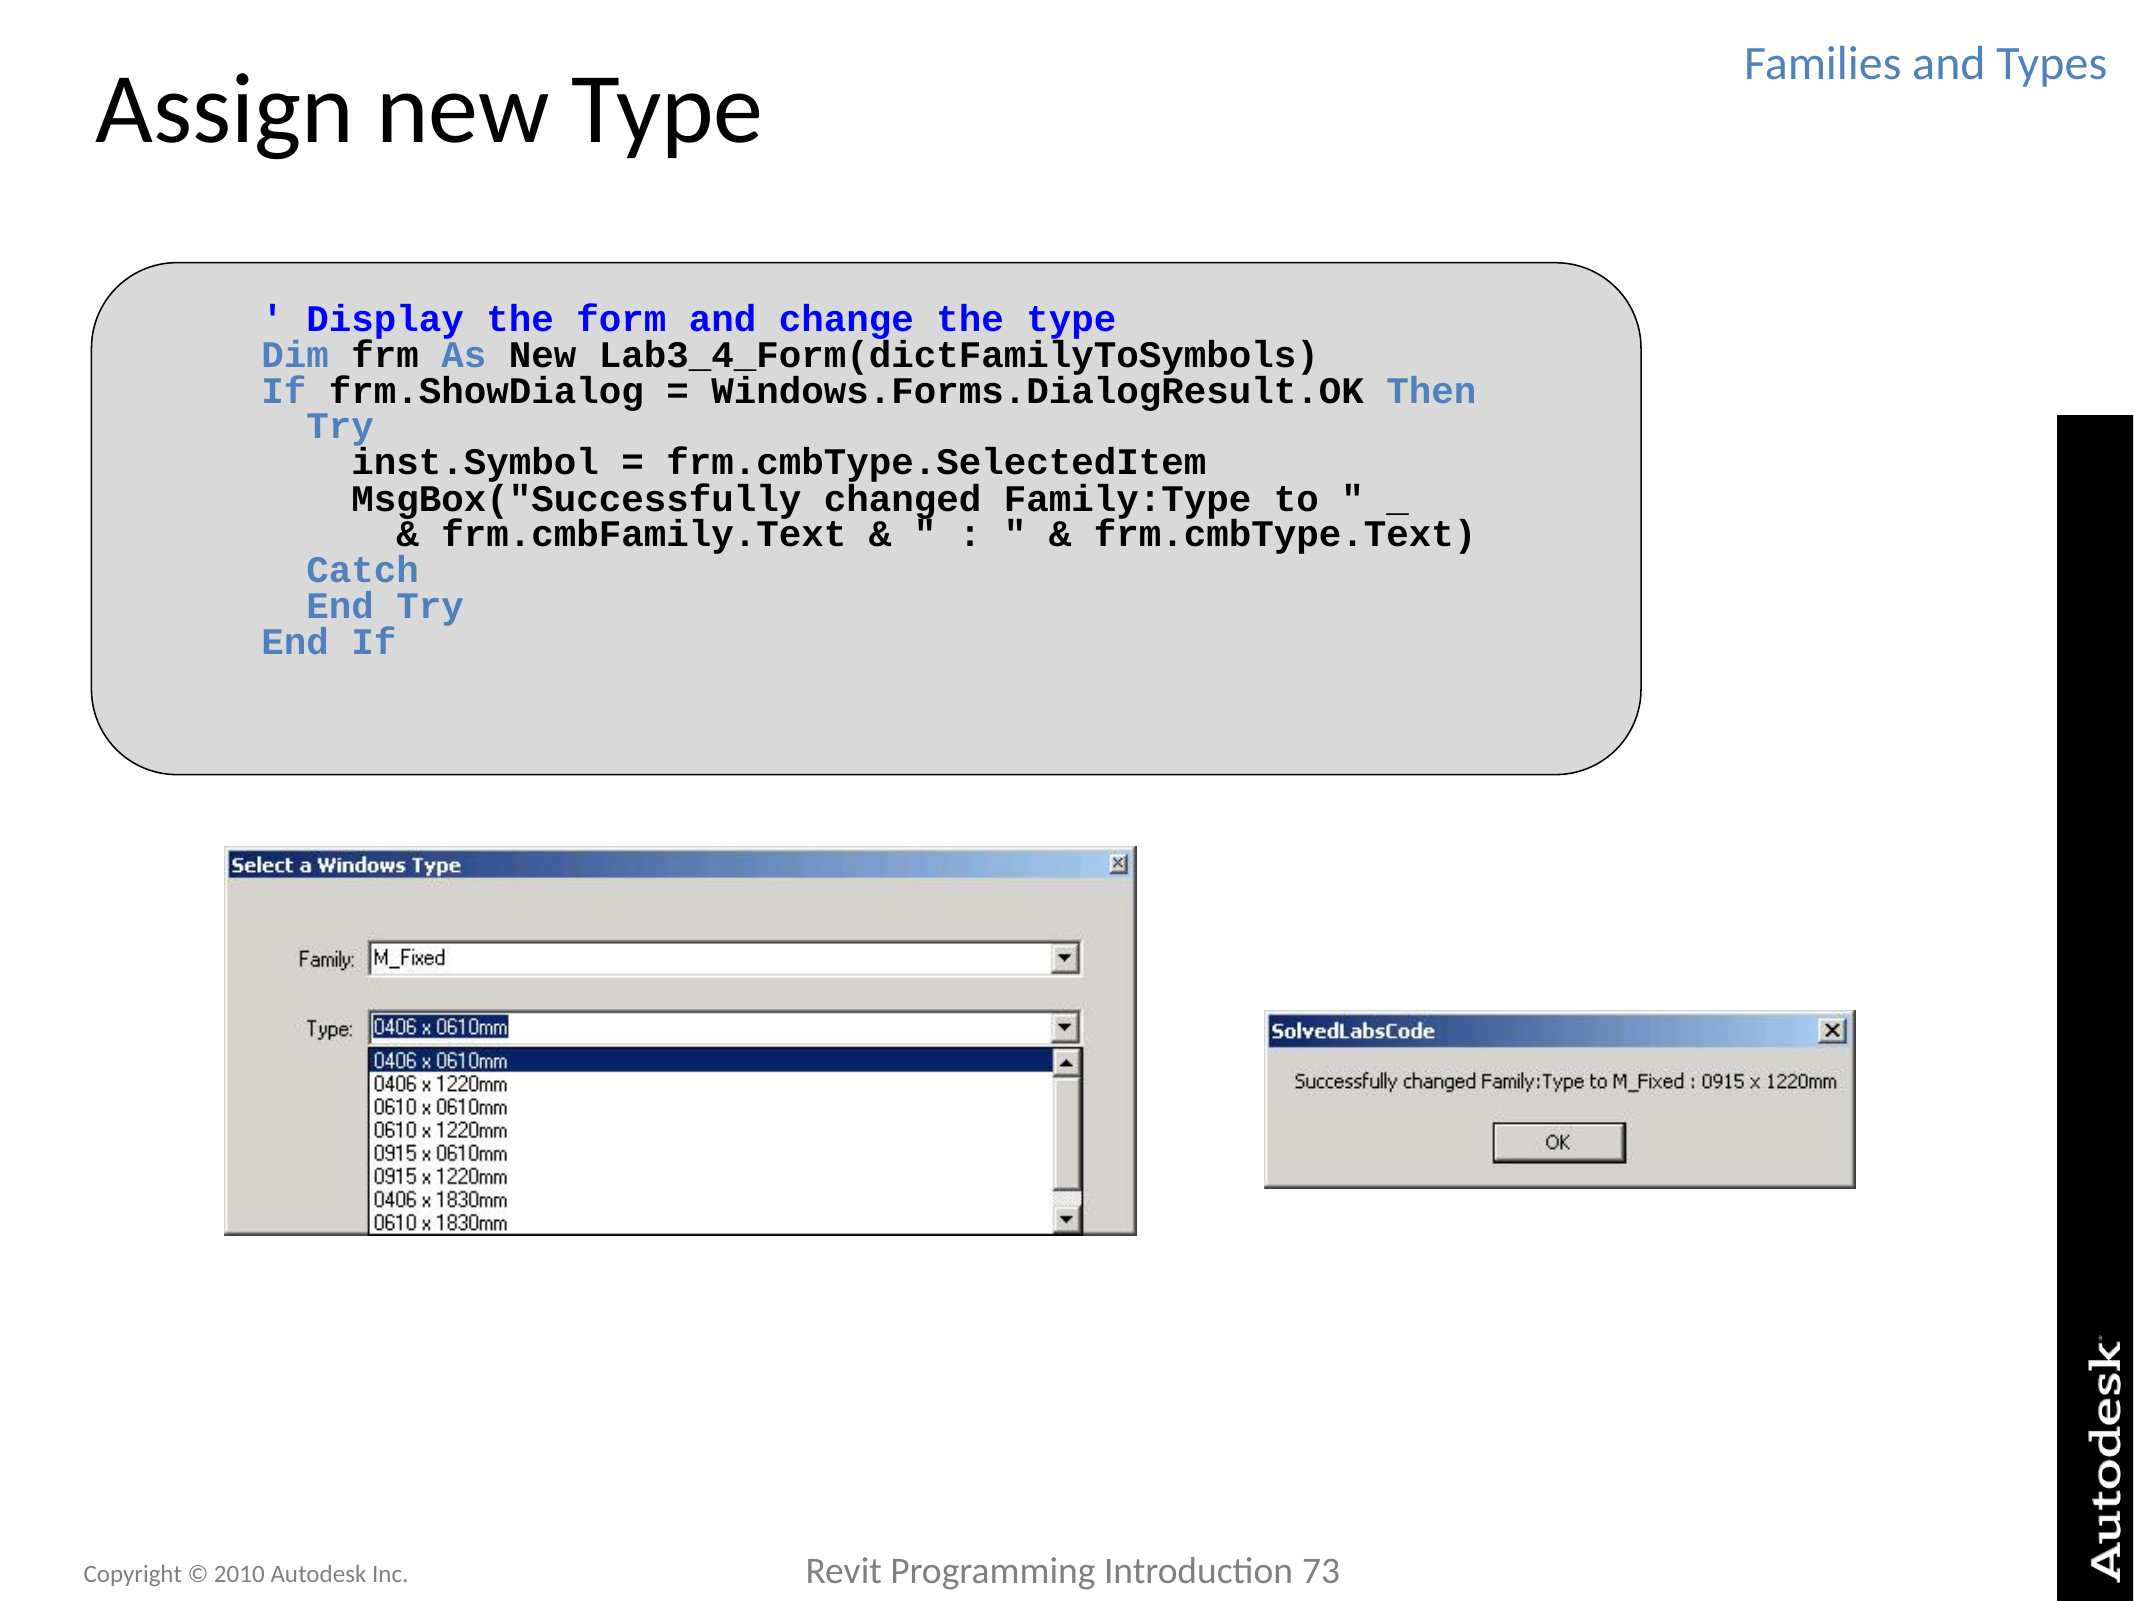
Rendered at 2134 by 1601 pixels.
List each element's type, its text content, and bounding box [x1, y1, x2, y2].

picture [1263, 1010, 1857, 1189]
picture [224, 845, 1137, 1236]
text_box Families and Types [1637, 31, 2108, 90]
picture [2057, 415, 2134, 1601]
list ' Display the form and change the type Dim frm As New Lab3_4_Form(dictFamilyToSymbols) If frm.ShowDialog = Windows.Forms.DialogResult.OK Then Try inst.Symbol = frm.cmbType.SelectedItem MsgBox("Successfully changed Family:Type to " _ & frm.cmbFamily.Text & " : " & frm.cmbType.Text) Catch End Try End If [0, 291, 1819, 777]
title Assign new Type [74, 31, 1991, 299]
